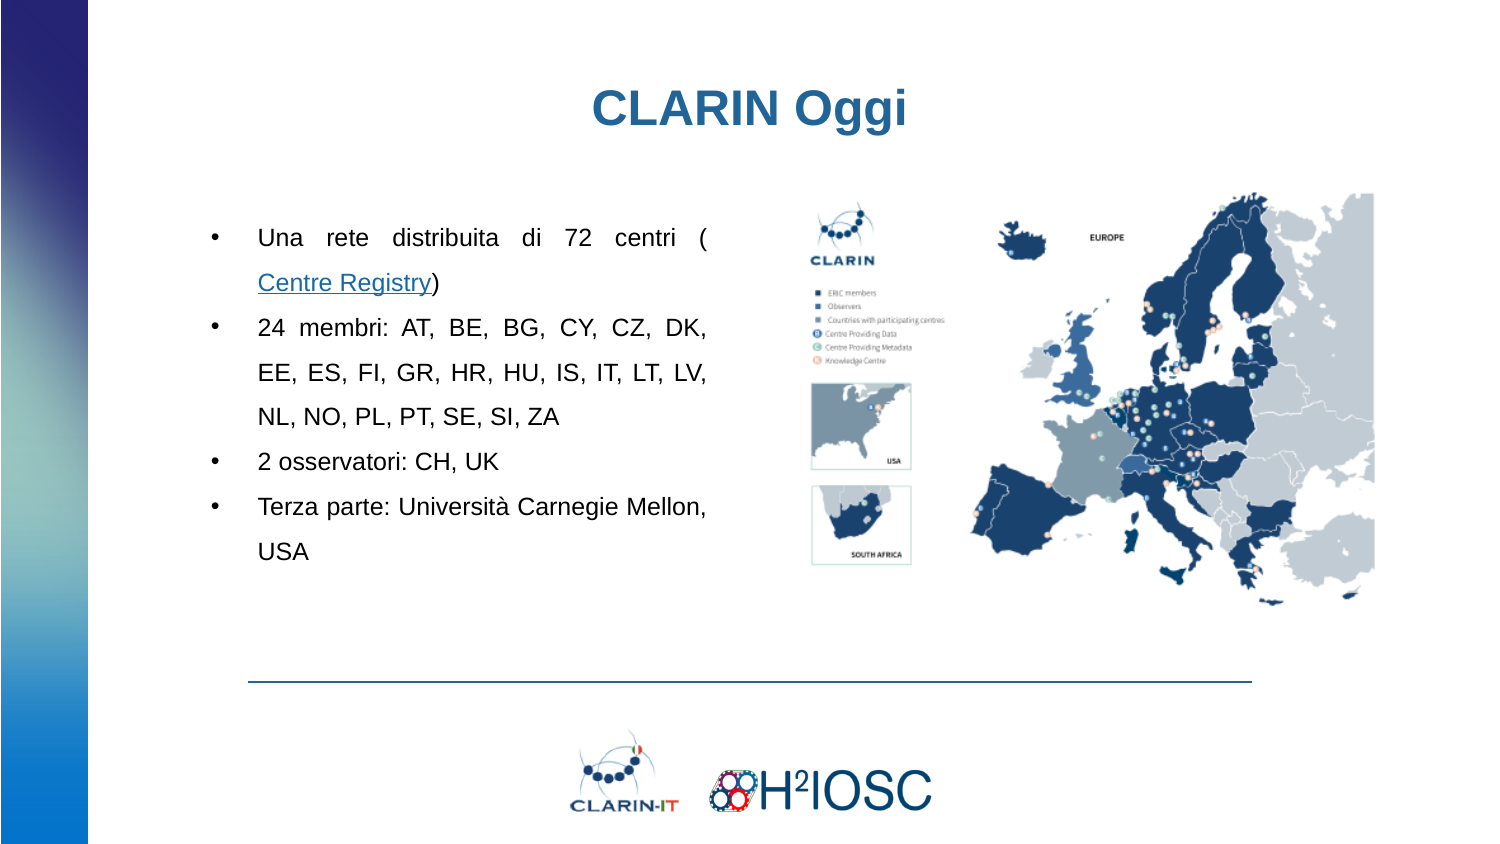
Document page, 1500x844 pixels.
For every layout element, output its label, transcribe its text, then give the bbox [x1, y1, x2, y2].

title CLARIN Oggi [282, 51, 1218, 162]
picture [776, 165, 1385, 678]
picture [1, 0, 89, 844]
text_box Una rete distribuita di 72 centri (Centre Registry) 24 membri: AT, BE, BG, CY, CZ, DK, EE, ES, FI, GR, HR, HU, IS, IT, LT, LV, NL, NO, PL, PT, SE, SI, ZA 2 osservatori: CH, UK Terza parte: Università Carnegie Mellon, USA [195, 191, 724, 659]
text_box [564, 704, 936, 826]
